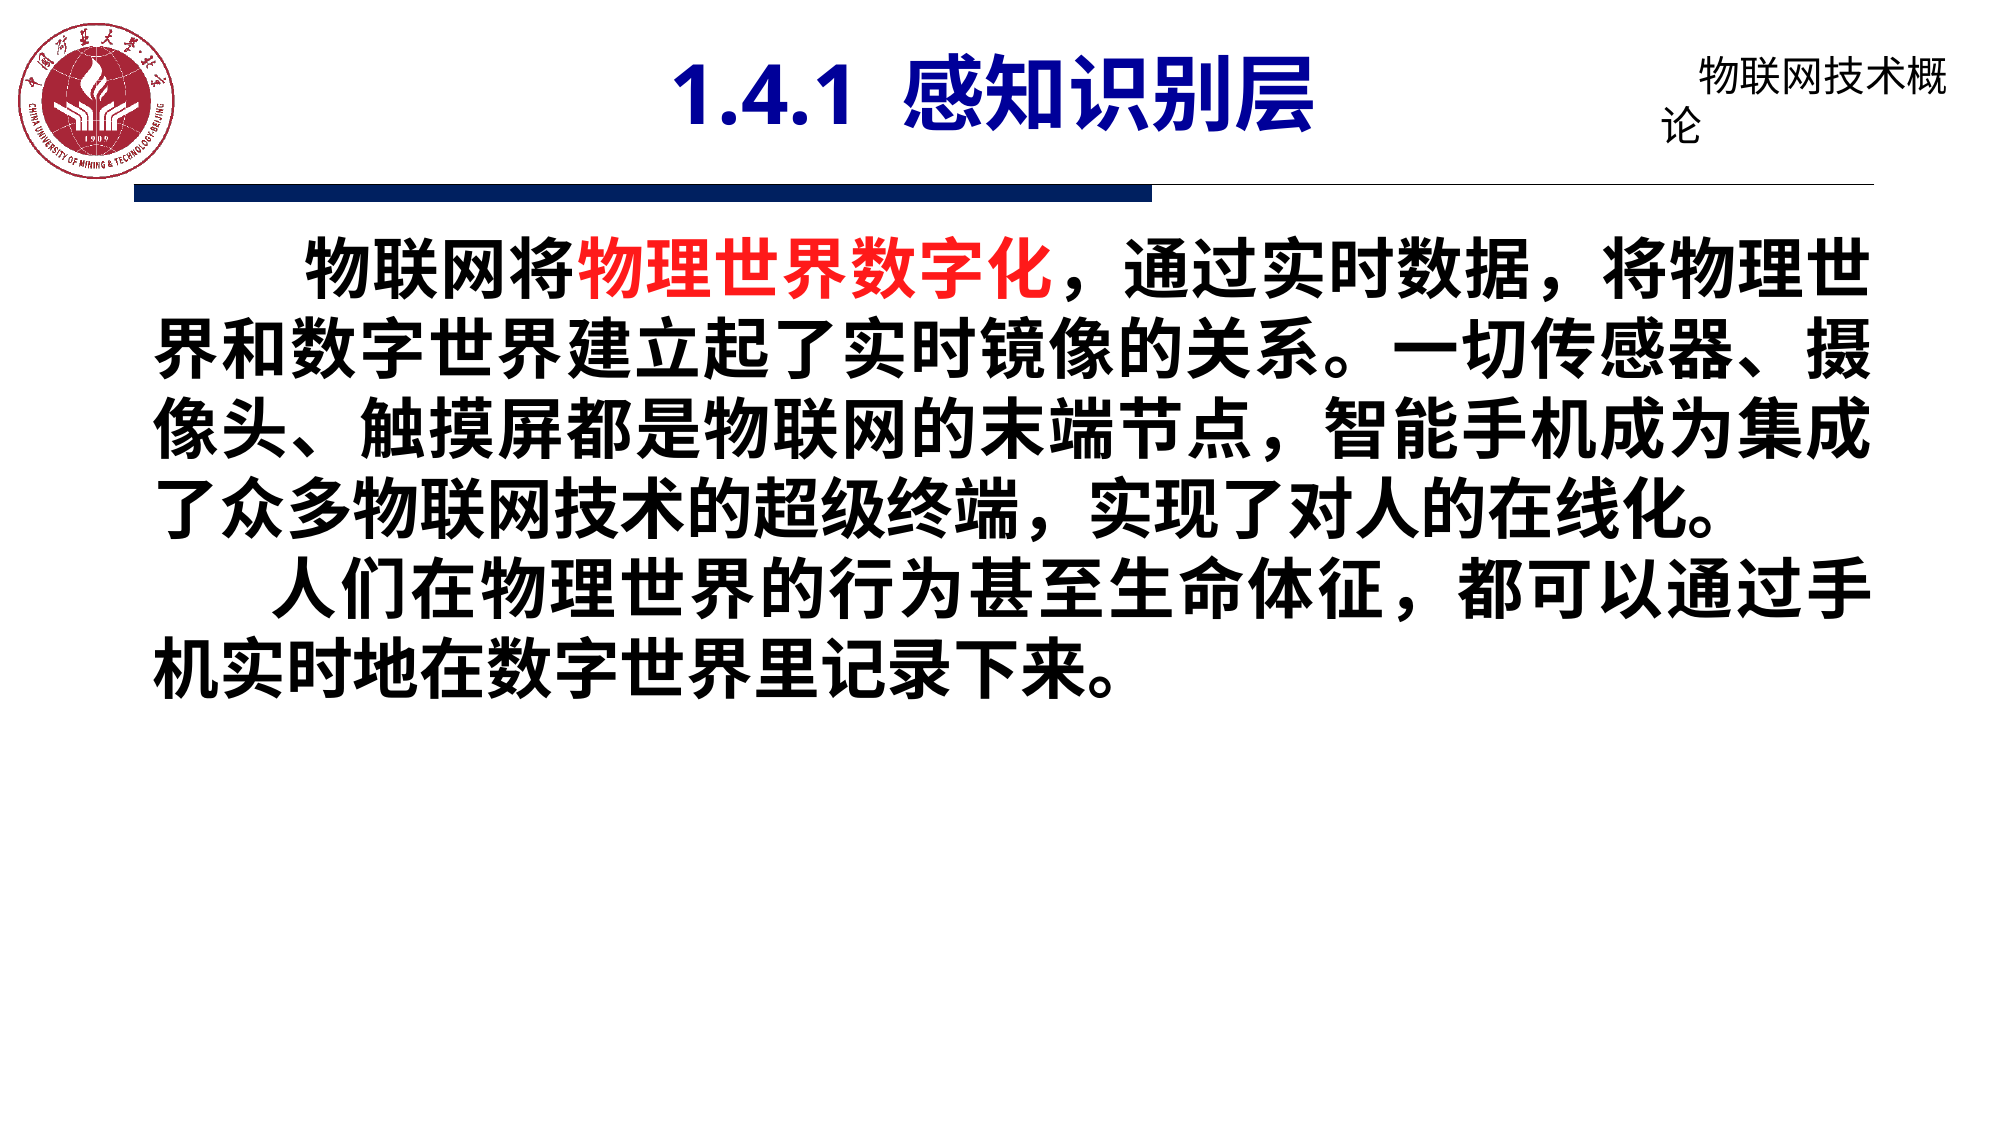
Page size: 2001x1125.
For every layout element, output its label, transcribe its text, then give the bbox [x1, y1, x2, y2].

title 1.4.1 感知识别层 [279, 54, 1709, 161]
text_box [596, 243, 628, 328]
text_box 物联网将物理世界数字化，通过实时数据，将物理世界和数字世界建立起了实时镜像的关系。一切传感器、摄像头、触摸屏都是物联网的末端节点，智能手机成为集成了众多物联网技术的超级终端，实现了对人的在线化。 人们在物理世界的行为甚至生命体征，都可以通过手机实时地在数字世界里记录下来。 [137, 219, 1888, 929]
picture [0, 0, 197, 197]
